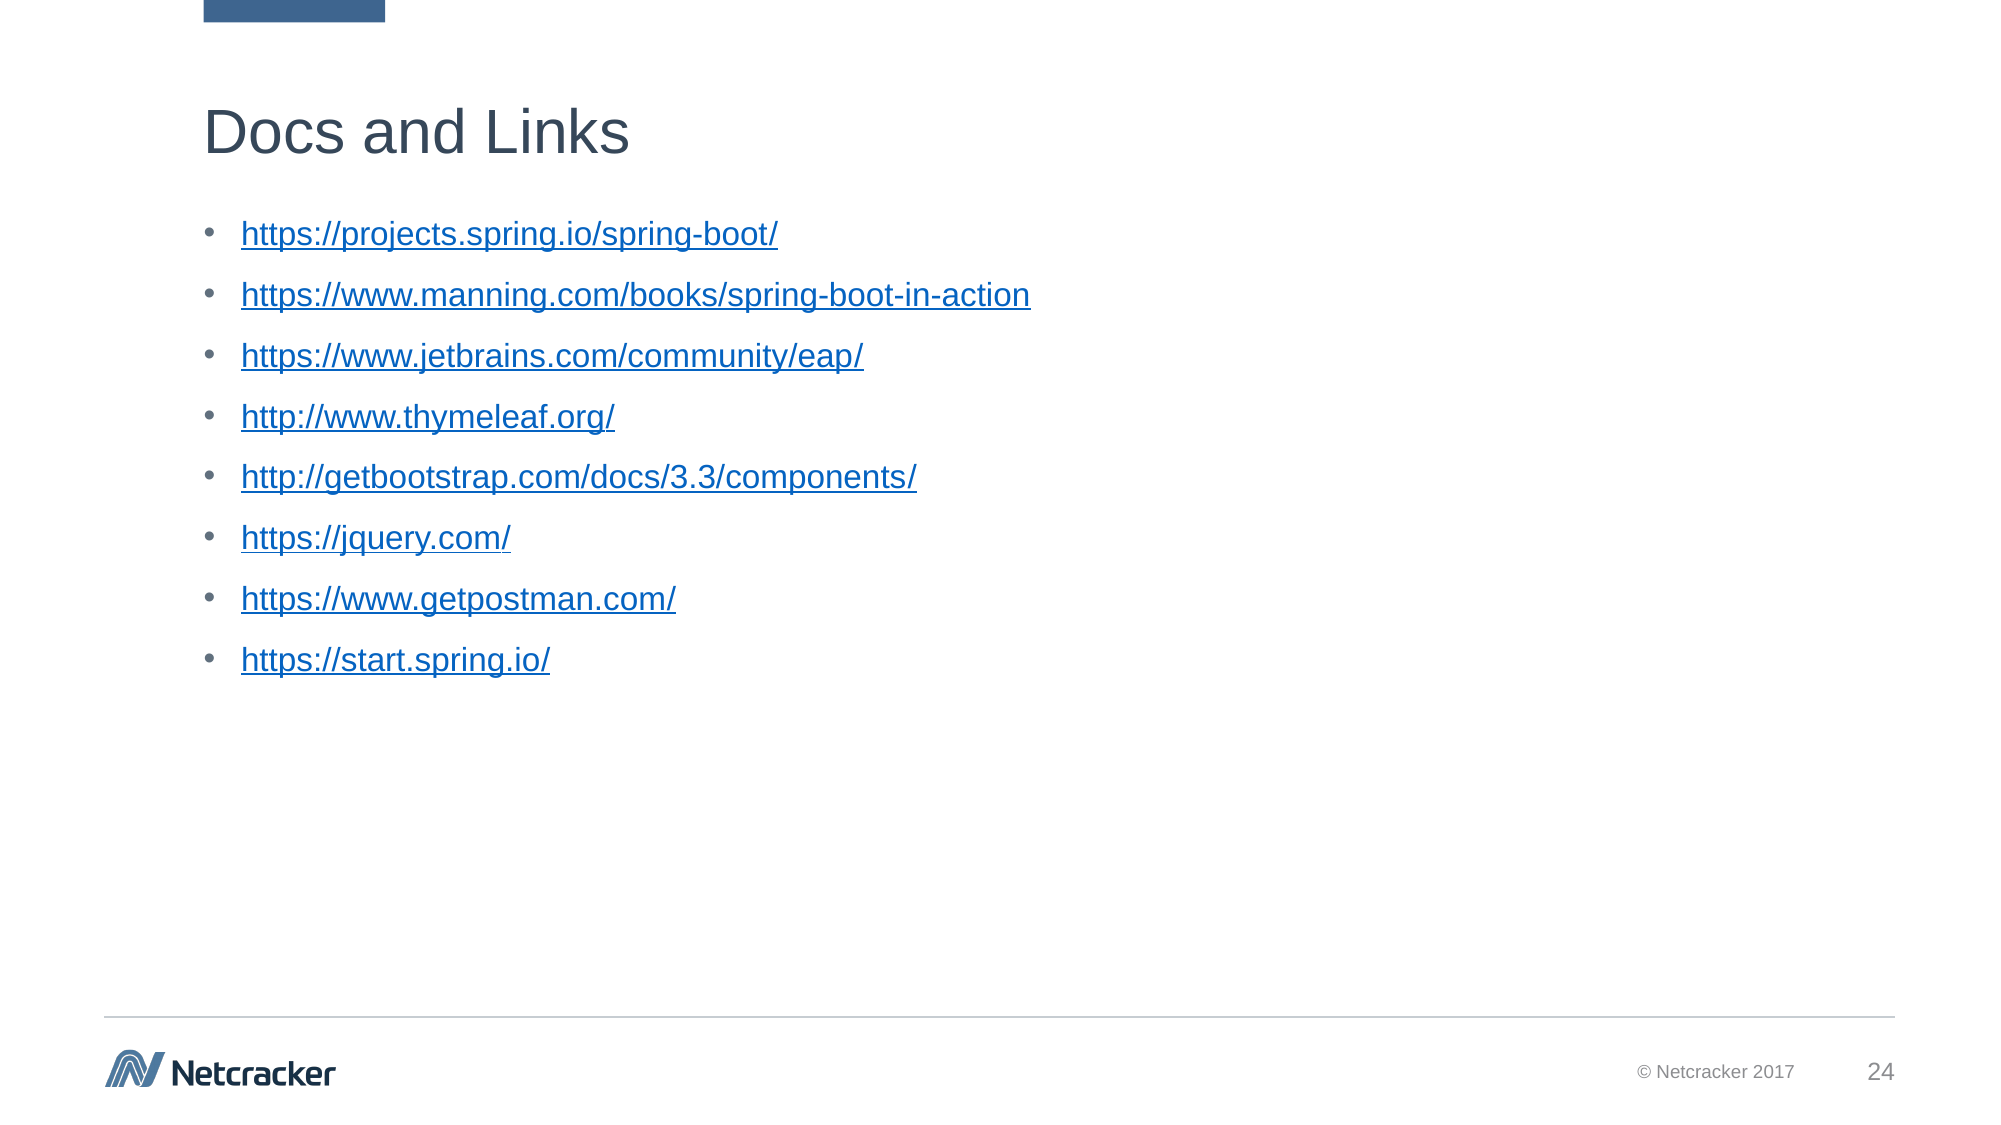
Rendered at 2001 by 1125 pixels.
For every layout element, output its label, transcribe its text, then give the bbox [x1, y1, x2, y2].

title Docs and Links [203, 97, 1796, 170]
list https://projects.spring.io/spring-boot/ https://www.manning.com/books/spring-boot-in-action https://www.jetbrains.com/community/eap/ http://www.thymeleaf.org/ http://getbootstrap.com/docs/3.3/components/ https://jquery.com/ https://www.getpostman.com/ https://start.spring.io/ [203, 212, 1796, 995]
picture [105, 1048, 336, 1087]
